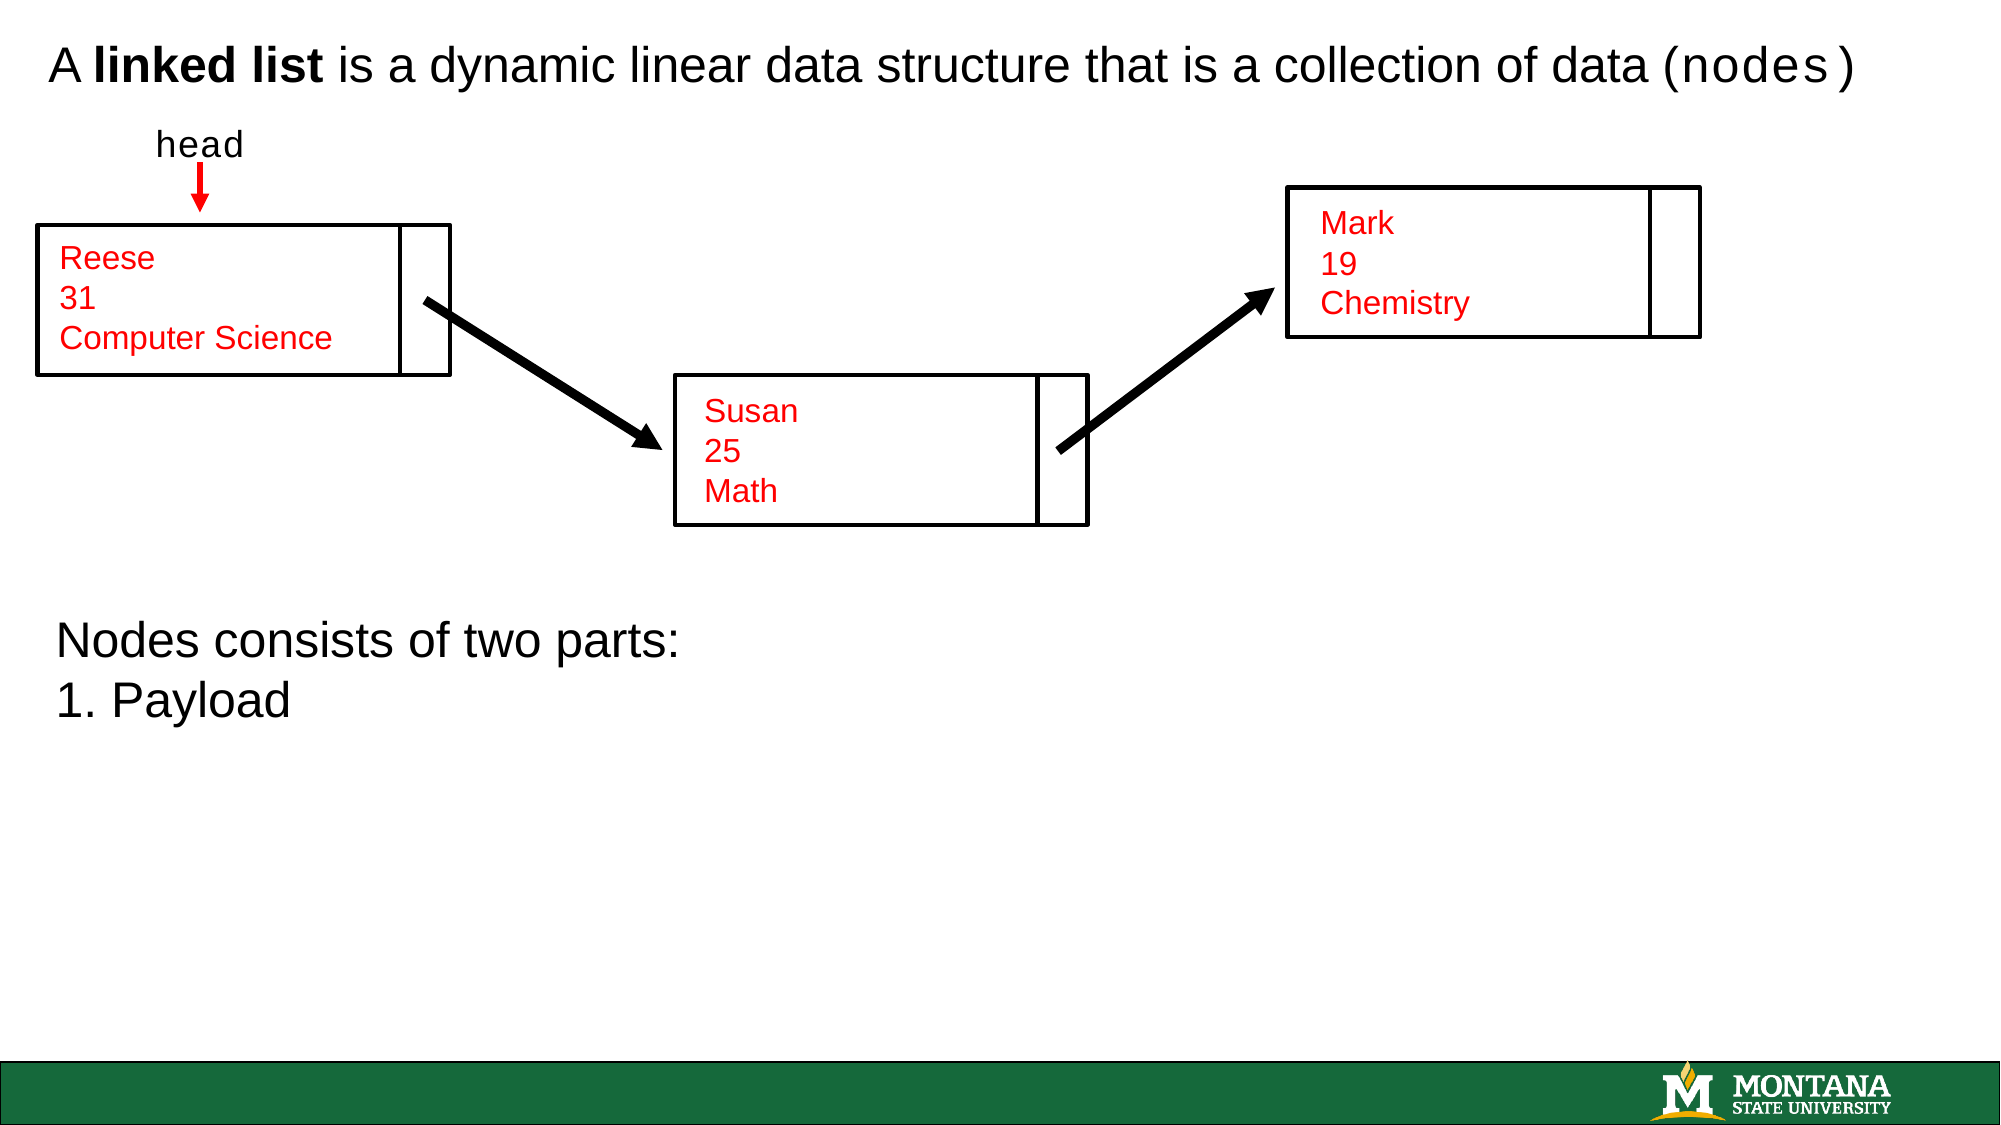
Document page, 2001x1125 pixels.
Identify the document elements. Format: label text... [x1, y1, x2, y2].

text_box head [140, 112, 260, 173]
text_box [1892, 1060, 2000, 1125]
text_box A linked list is a dynamic linear data structure that is a collection of data (nodes) [33, 24, 1876, 100]
text_box Nodes consists of two parts: 1. Payload [40, 599, 697, 735]
text_box Reese 31 Computer Science [44, 229, 349, 364]
text_box [35, 223, 452, 377]
picture [1649, 1060, 1892, 1122]
text_box Mark 19 Chemistry [1305, 194, 1486, 329]
text_box Susan 25 Math [689, 381, 814, 517]
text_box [1057, 287, 1276, 452]
text_box [1285, 185, 1702, 339]
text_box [0, 1060, 1647, 1125]
text_box [673, 373, 1090, 527]
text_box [424, 299, 663, 451]
